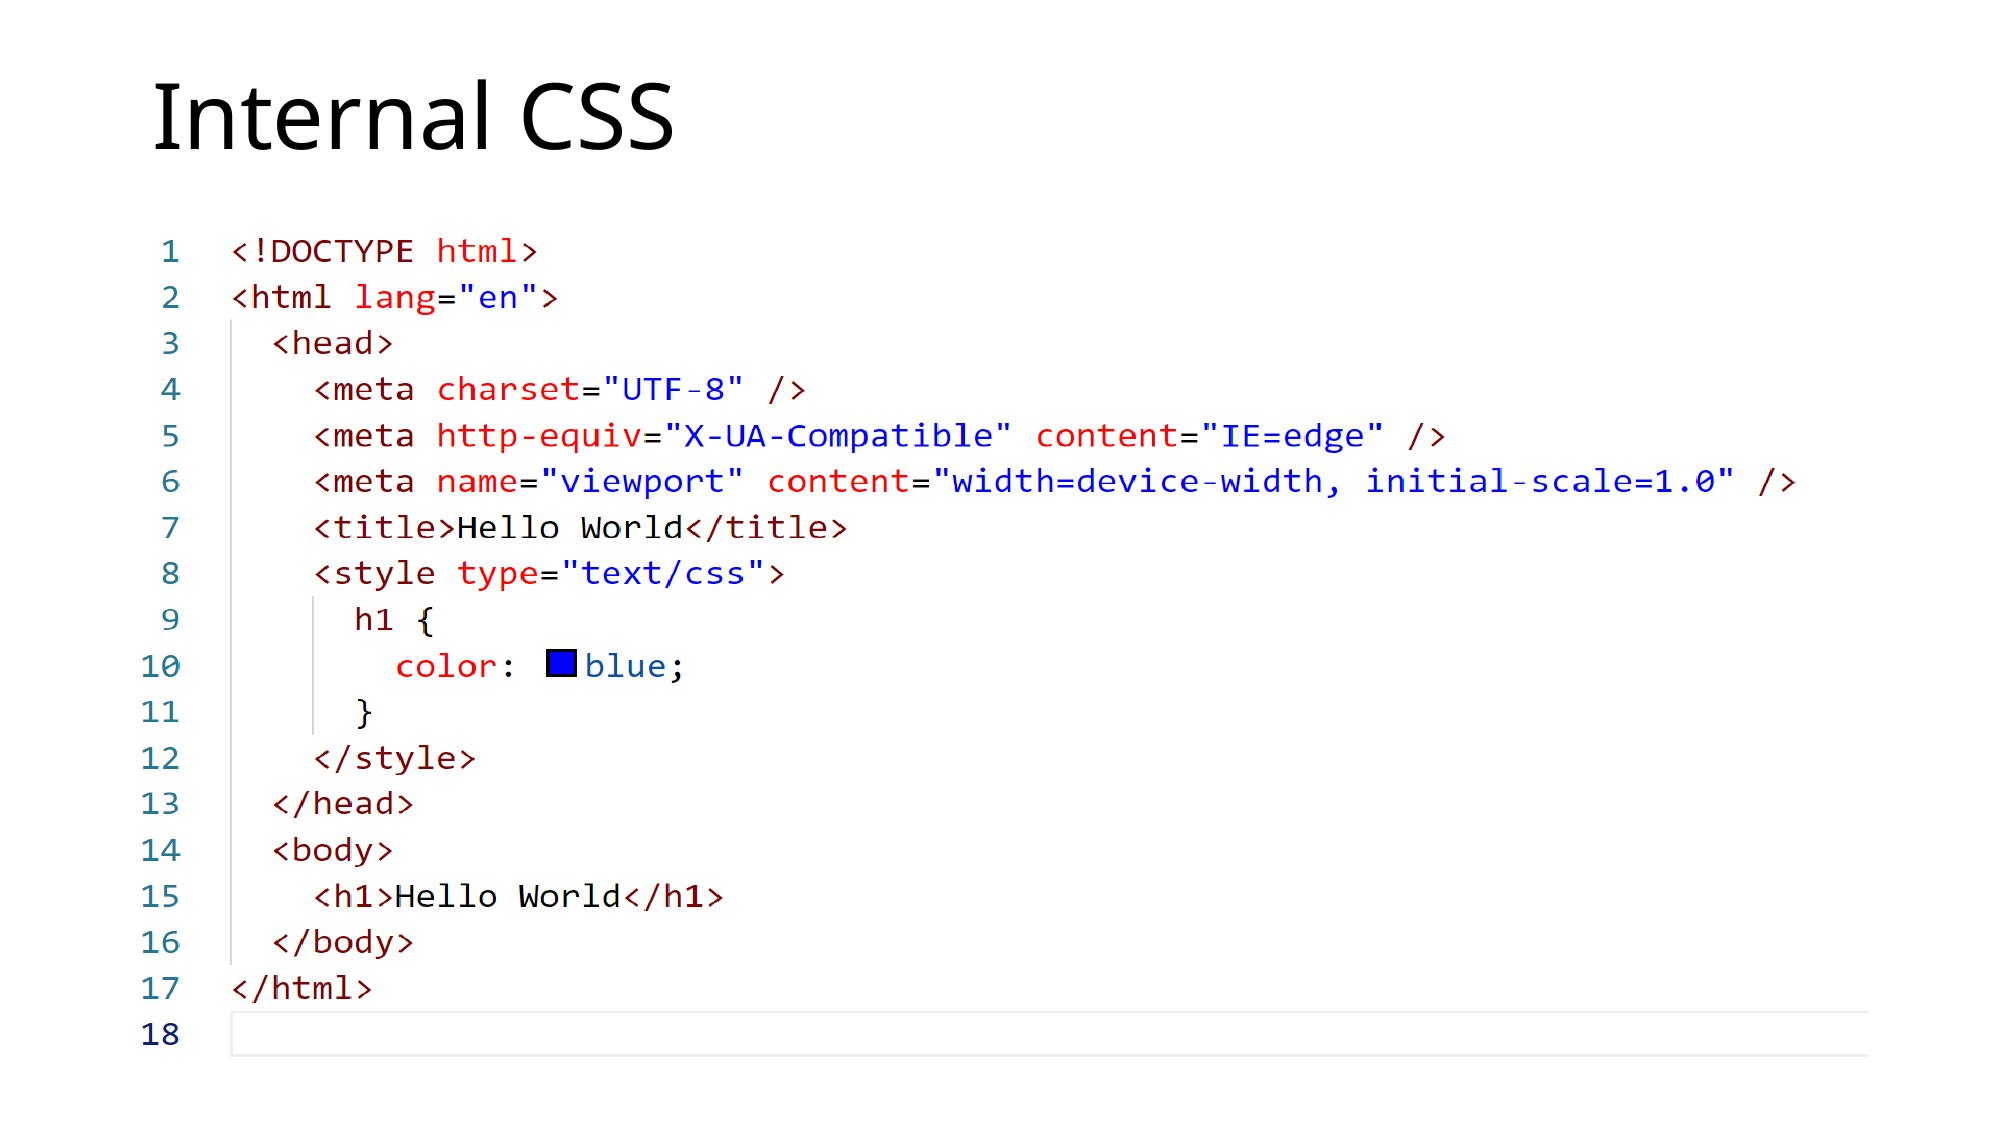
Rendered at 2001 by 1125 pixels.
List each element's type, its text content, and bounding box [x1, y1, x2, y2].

picture [131, 228, 1869, 1066]
title Internal CSS [137, 11, 1863, 228]
